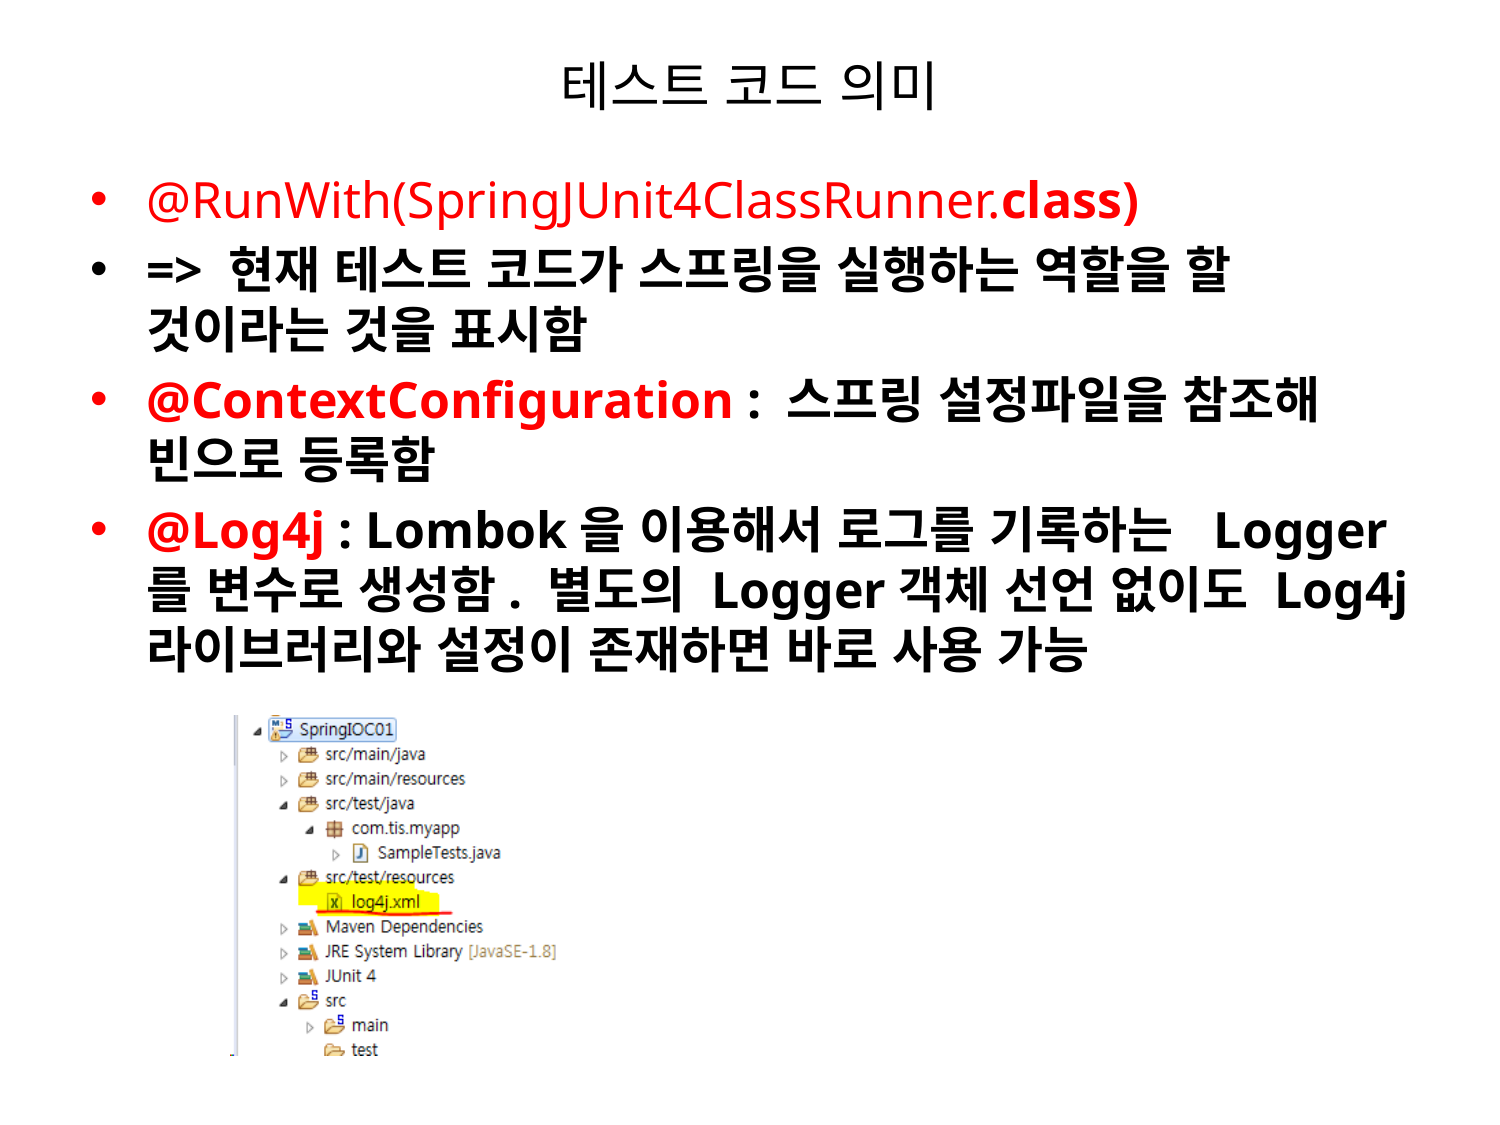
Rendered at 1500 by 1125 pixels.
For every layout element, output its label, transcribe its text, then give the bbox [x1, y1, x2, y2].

list @RunWith(SpringJUnit4ClassRunner.class) => 현재 테스트 코드가 스프링을 실행하는 역할을 할 것이라는 것을 표시함 @ContextConfiguration : 스프링 설정파일을 참조해 빈으로 등록함 @Log4j : Lombok을 이용해서 로그를 기록하는 Logger를 변수로 생성함. 별도의 Logger객체 선언 없이도 Log4j라이브러리와 설정이 존재하면 바로 사용 가능 [75, 160, 1425, 1005]
title 테스트 코드 의미 [75, 45, 1425, 126]
picture [229, 715, 590, 1057]
